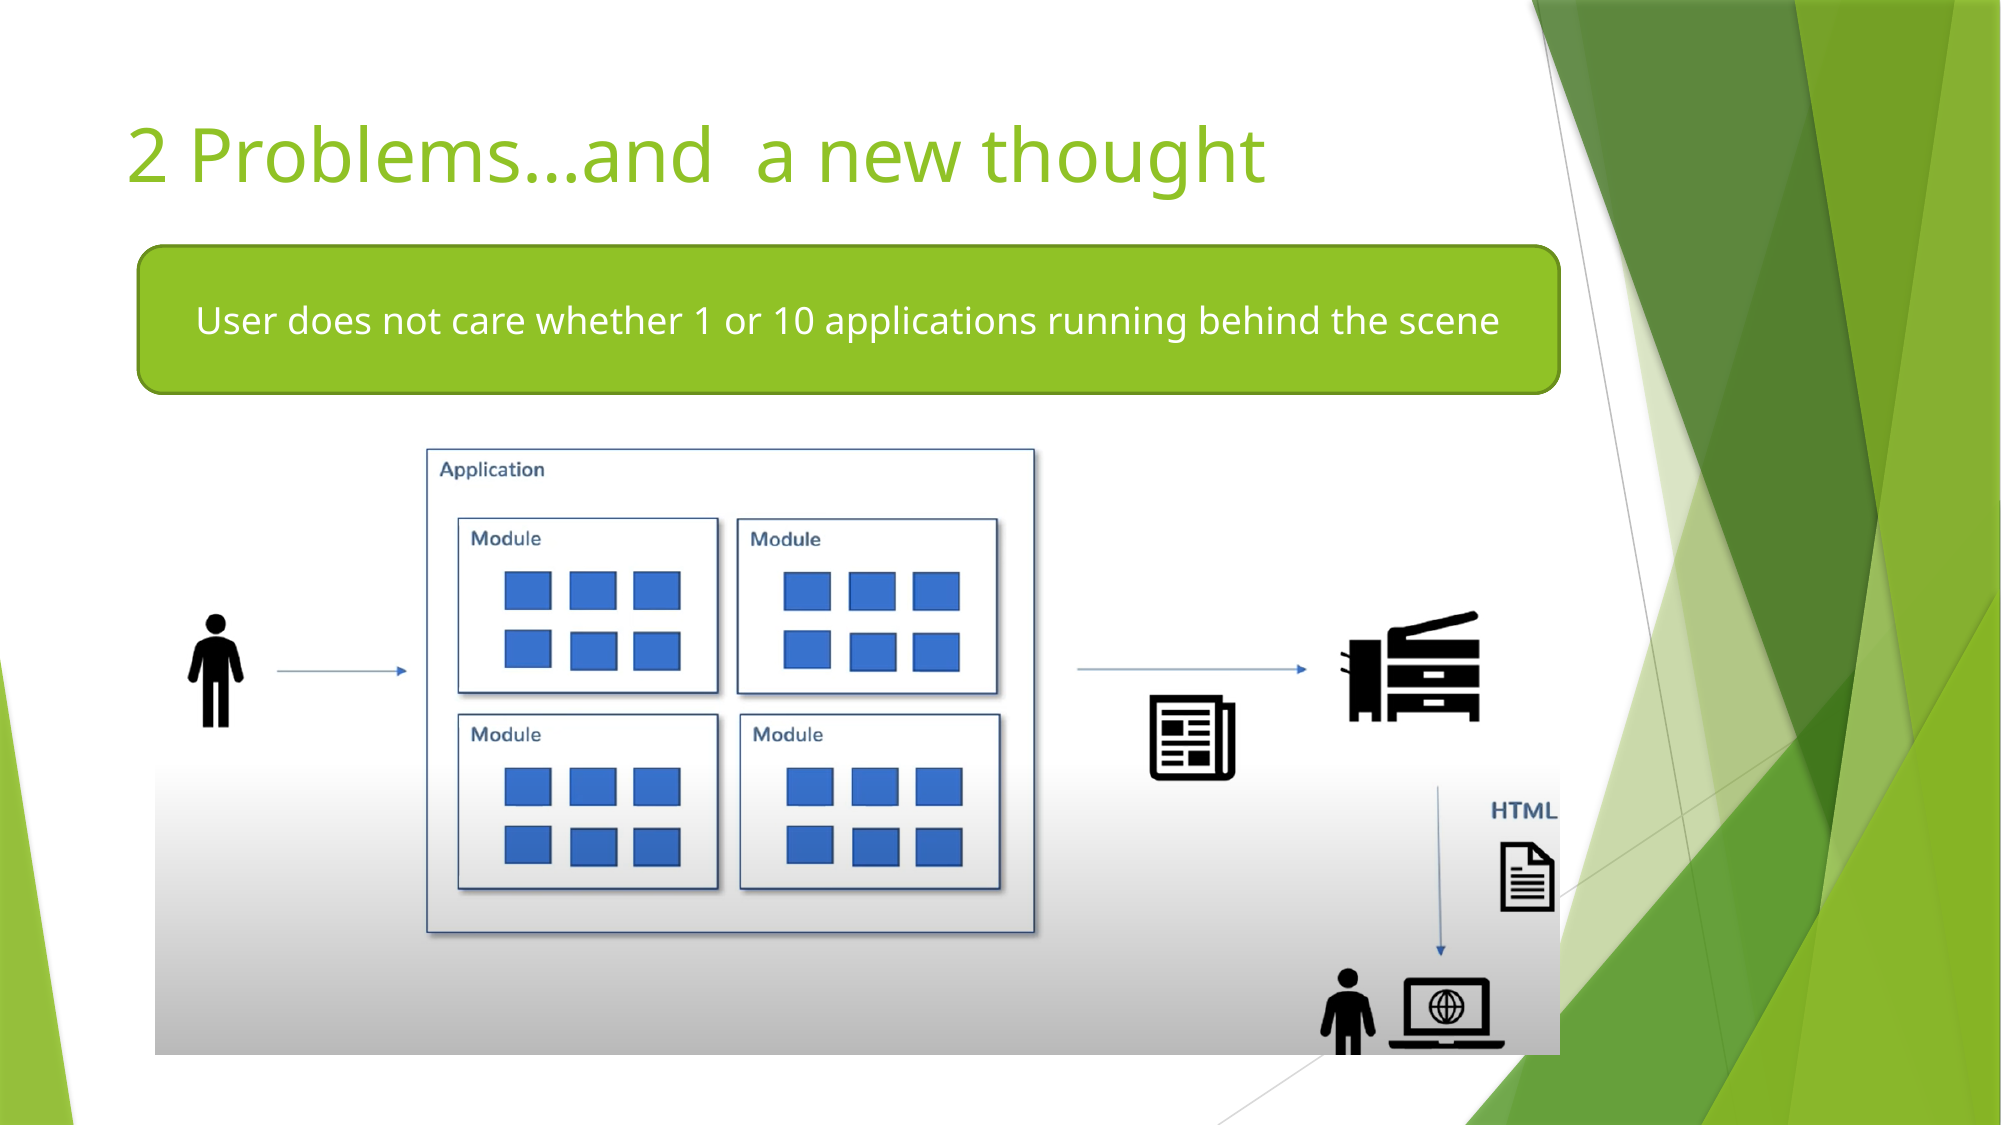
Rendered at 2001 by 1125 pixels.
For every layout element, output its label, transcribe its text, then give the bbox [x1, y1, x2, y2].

title 2 Problems…and a new thought [111, 99, 1522, 317]
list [154, 417, 1560, 1056]
text_box User does not care whether 1 or 10 applications running behind the scene [136, 244, 1561, 395]
